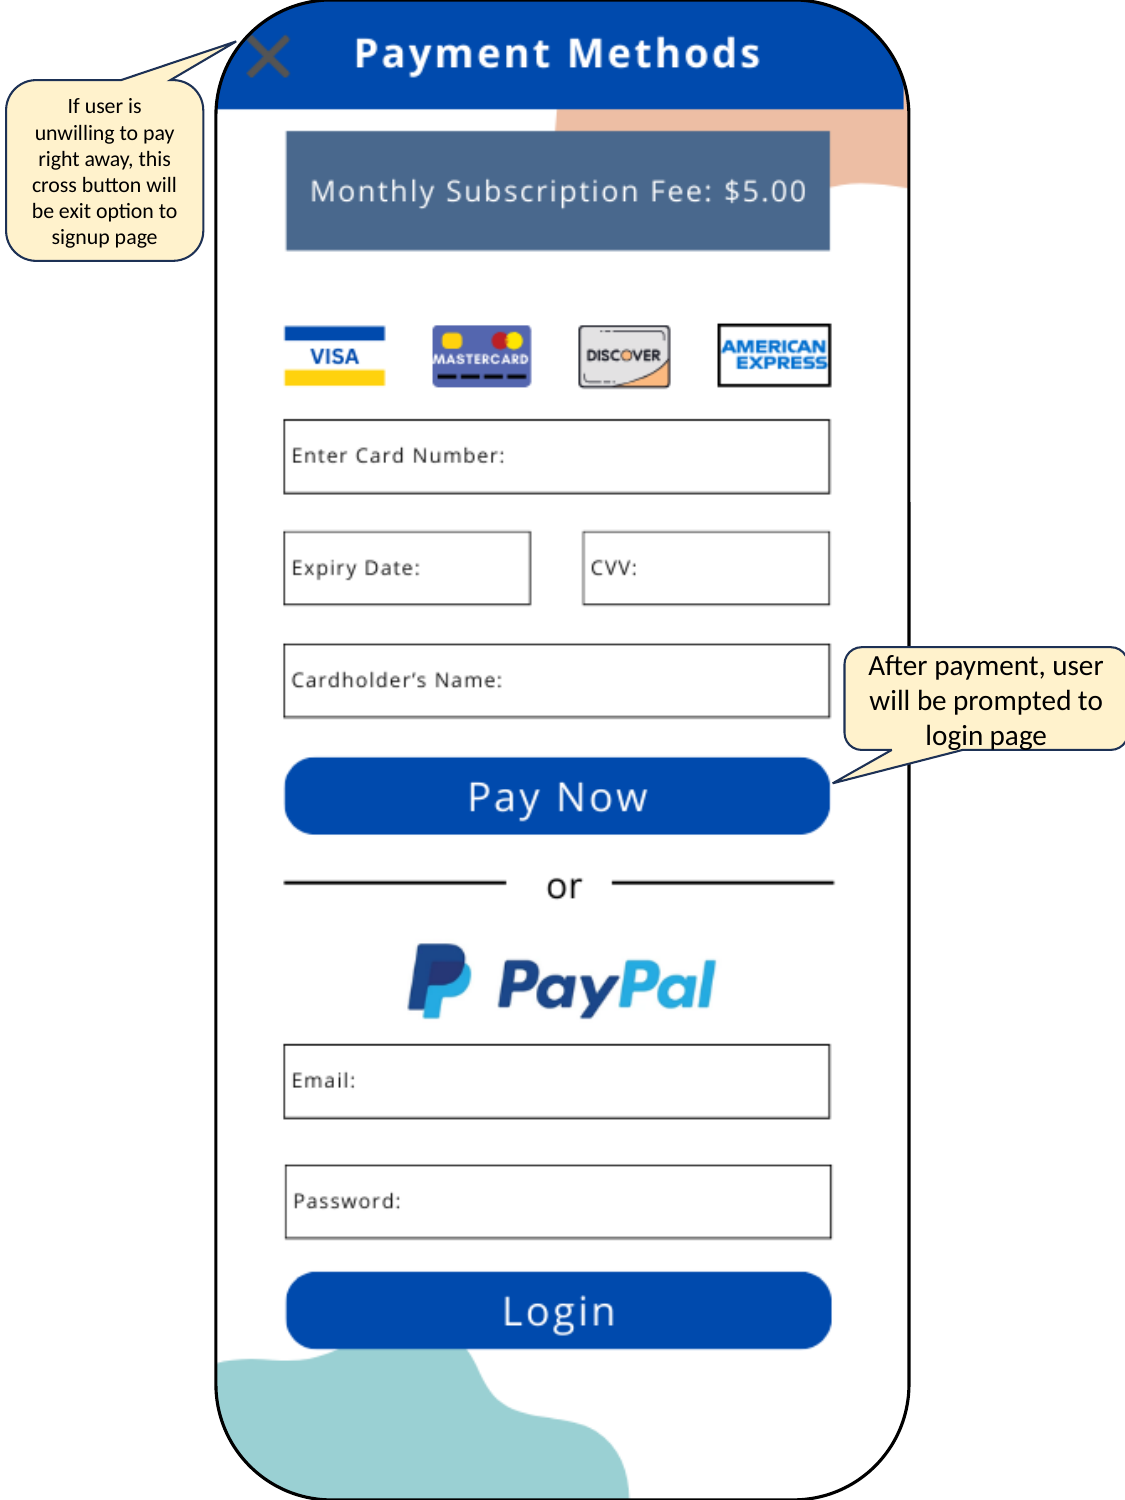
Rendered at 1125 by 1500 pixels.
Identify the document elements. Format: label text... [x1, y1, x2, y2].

text_box After payment, user will be prompted to login page [909, 646, 1125, 765]
picture [215, 0, 909, 1500]
text_box If user is unwilling to pay right away, this cross button will be exit option to signup page [5, 47, 215, 262]
